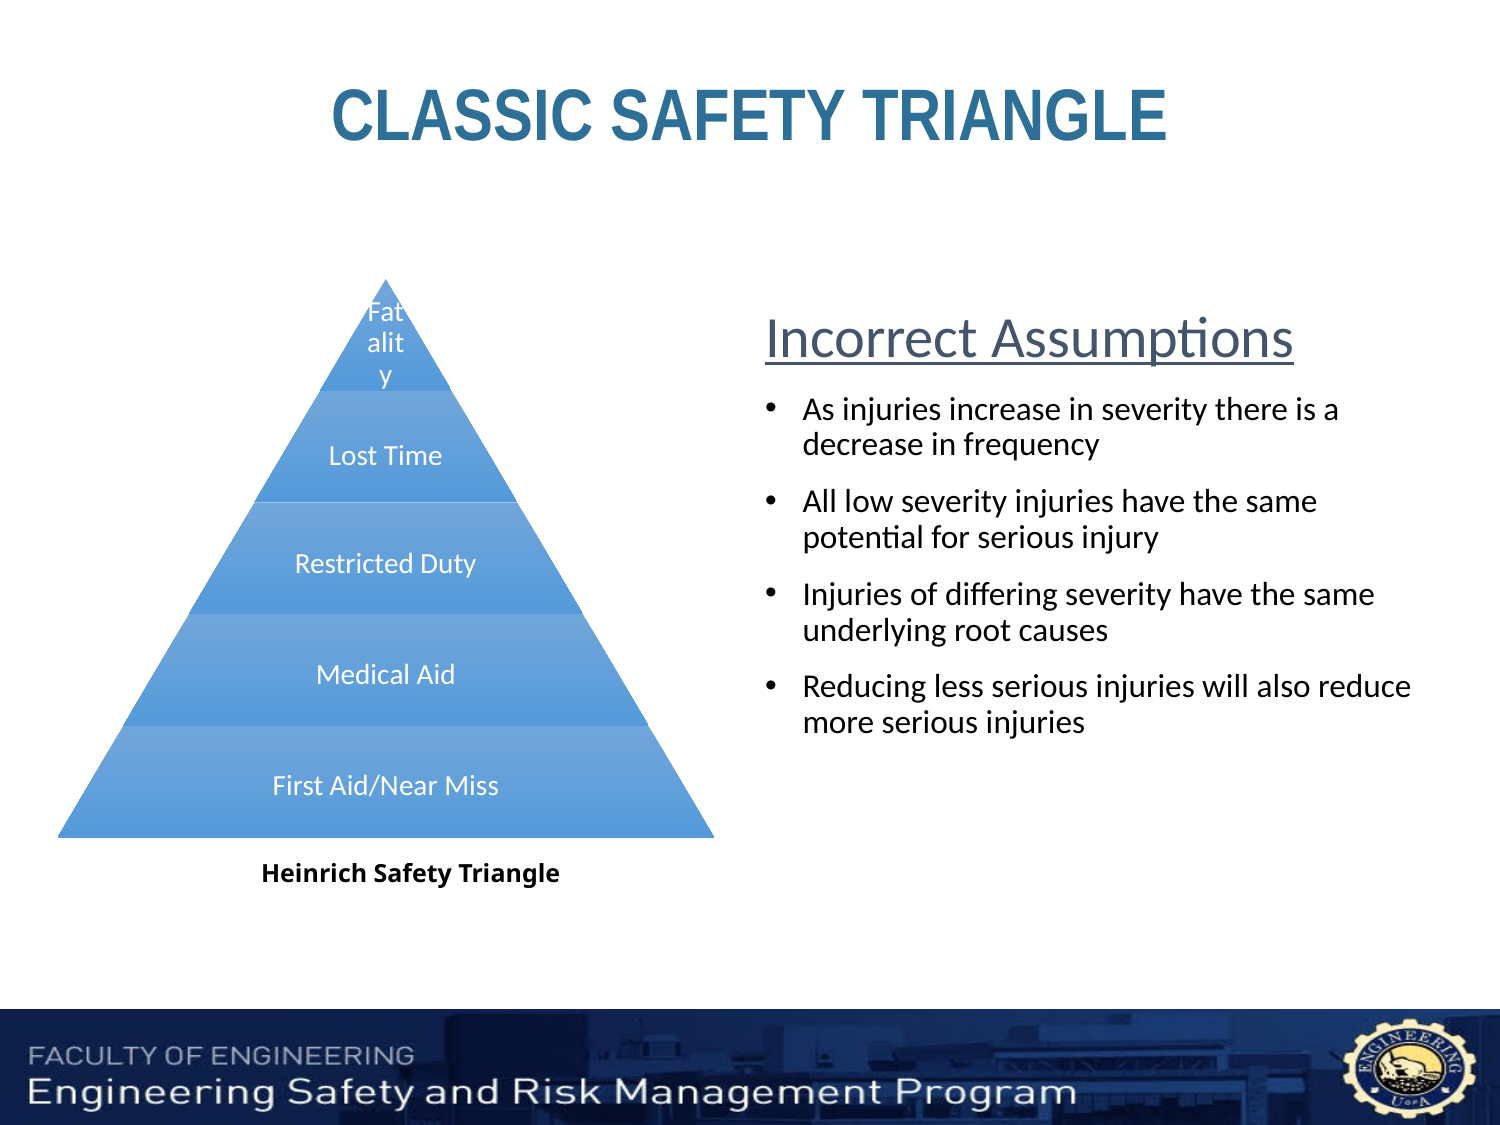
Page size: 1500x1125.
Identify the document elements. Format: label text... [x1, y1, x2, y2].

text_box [57, 278, 715, 838]
text_box Heinrich Safety Triangle [246, 849, 576, 895]
title Classic safety triangle [103, 59, 1397, 175]
picture [0, 1009, 1500, 1125]
list Incorrect Assumptions As injuries increase in severity there is a decrease in frequency All low severity injuries have the same potential for serious injury Injuries of differing severity have the same underlying root causes Reducing less serious injuries will also reduce more serious injuries [750, 299, 1438, 863]
